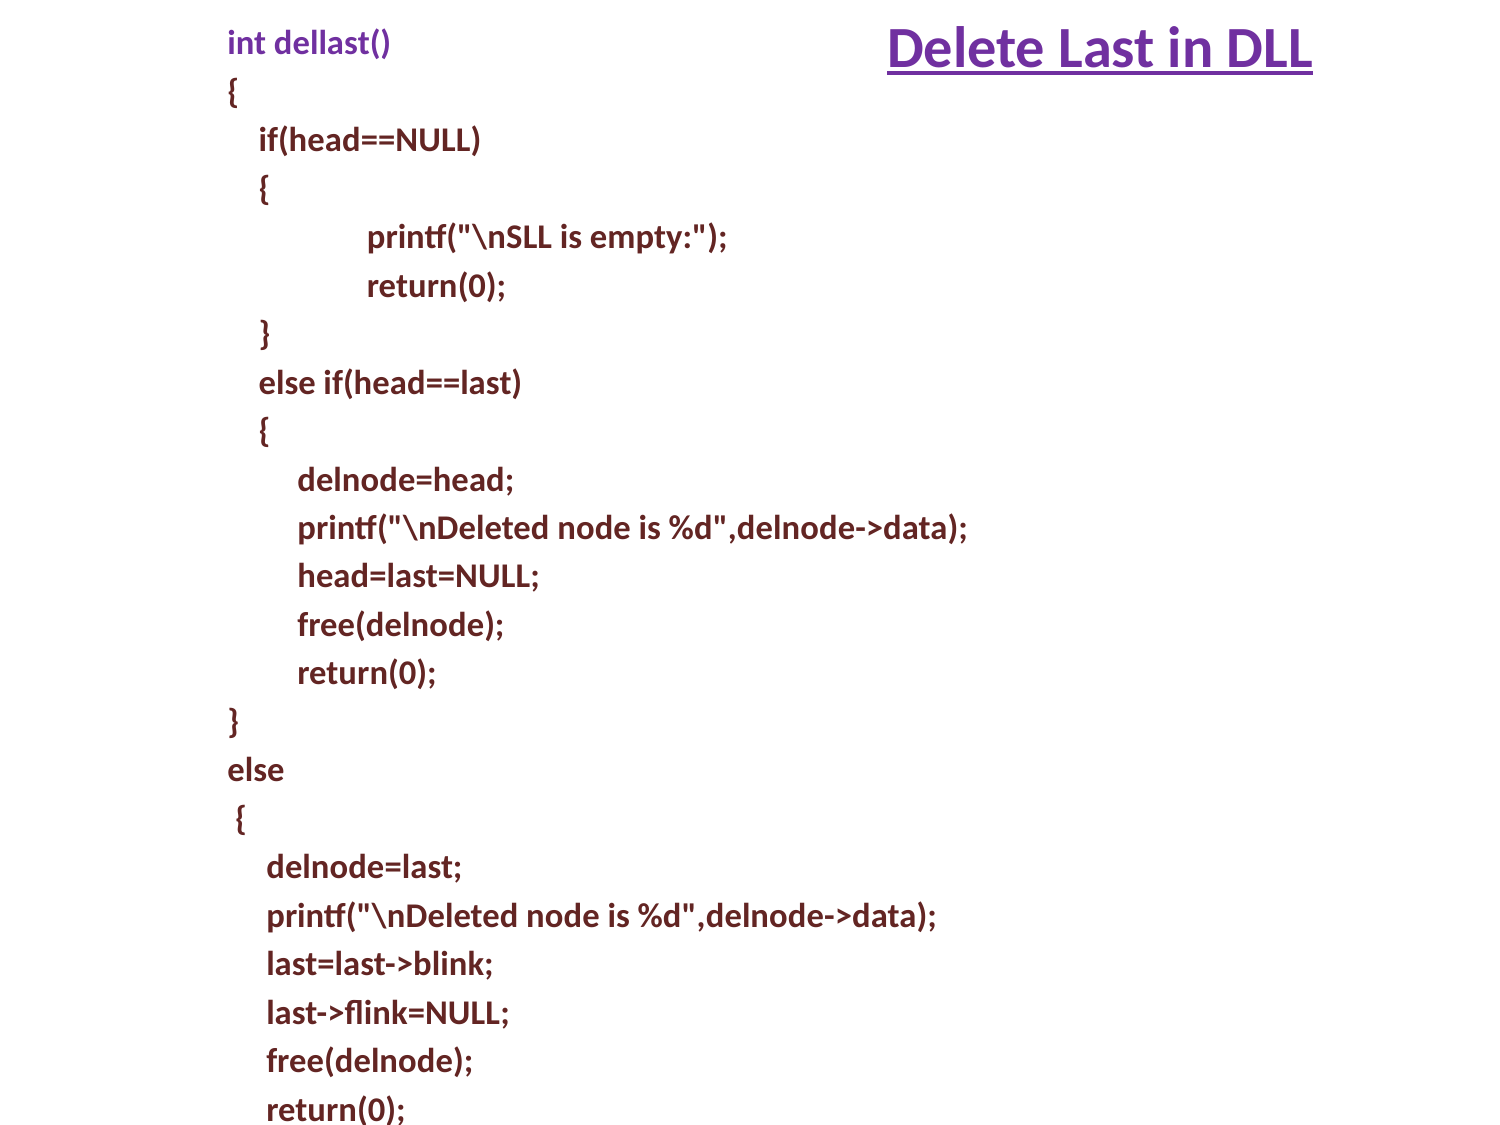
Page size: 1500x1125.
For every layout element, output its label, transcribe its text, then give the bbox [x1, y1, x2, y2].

title Delete Last in DLL [425, 0, 1500, 138]
list int dellast() { if(head==NULL) { printf("\nSLL is empty:"); return(0); } else if(head==last) { delnode=head; printf("\nDeleted node is %d",delnode->data); head=last=NULL; free(delnode); return(0); } else { delnode=last; printf("\nDeleted node is %d",delnode->data); last=last->blink; last->flink=NULL; free(delnode); return(0); } } [212, 12, 1138, 1125]
